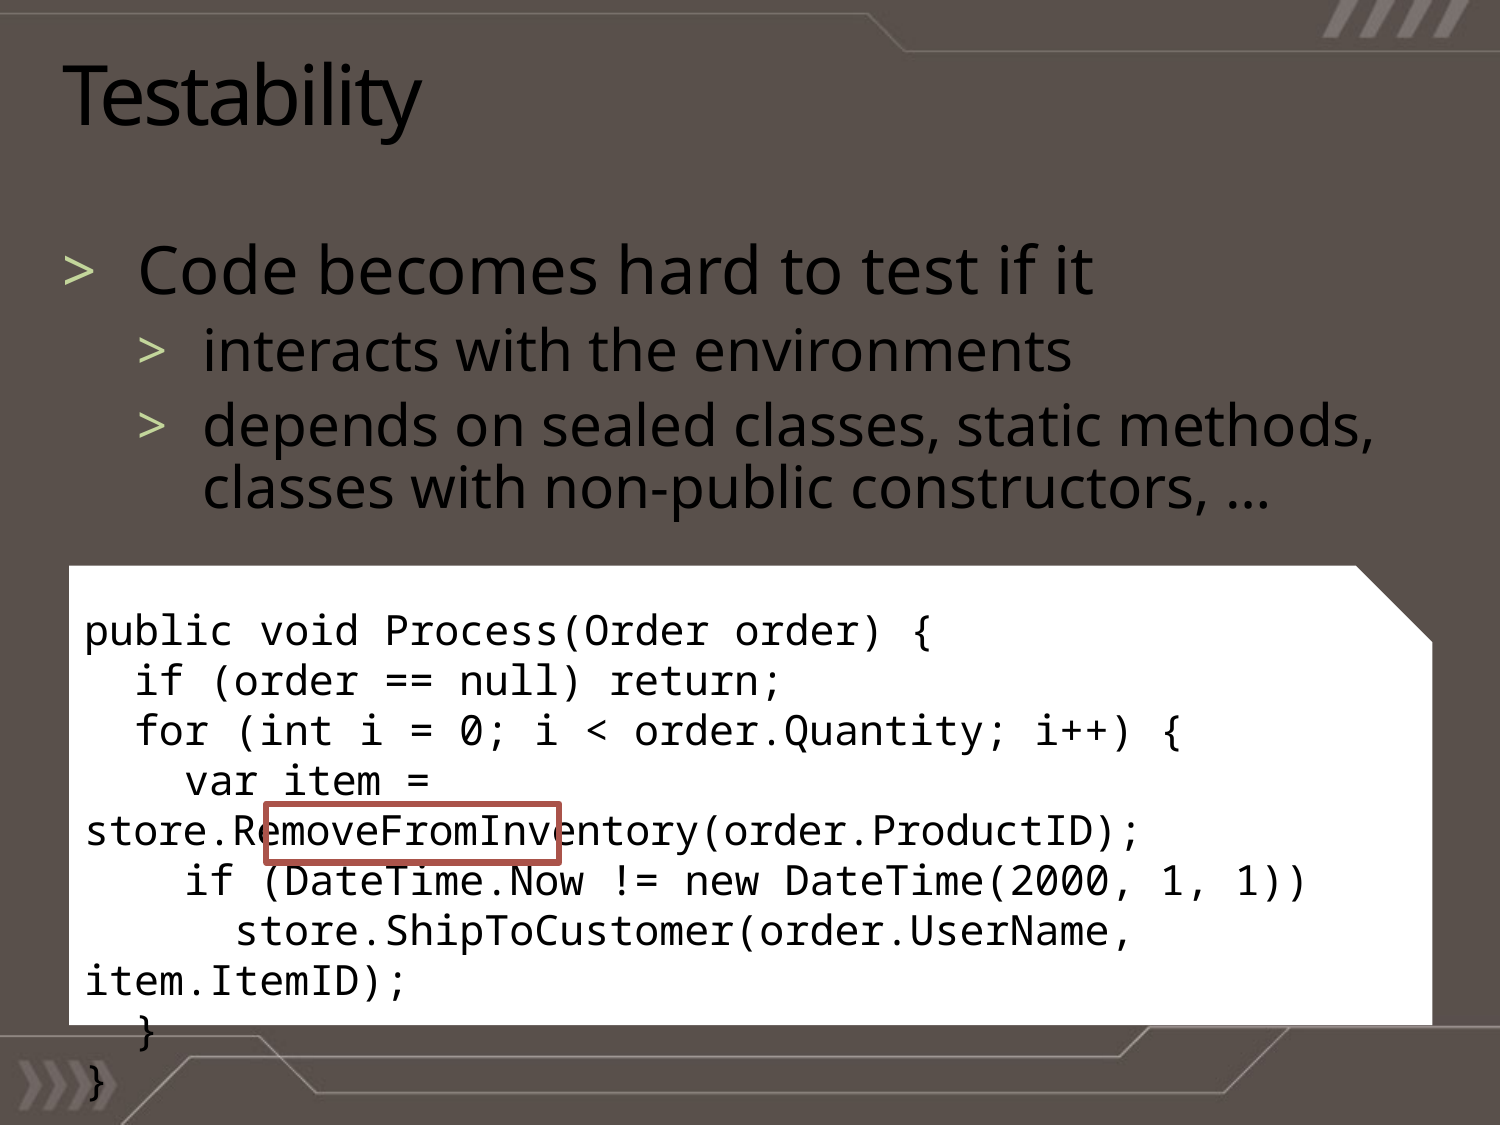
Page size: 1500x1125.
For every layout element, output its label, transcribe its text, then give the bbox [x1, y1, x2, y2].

title Testability [62, 53, 1438, 144]
list Code becomes hard to test if it interacts with the environments depends on sealed classes, static methods, classes with non-public constructors, … [62, 237, 1438, 530]
picture [0, 0, 1500, 1125]
text_box public void Process(Order order) { if (order == null) return; for (int i = 0; i < order.Quantity; i++) { var item = store.RemoveFromInventory(order.ProductID); if (DateTime.Now != new DateTime(2000, 1, 1)) store.ShipToCustomer(order.UserName, item.ItemID); } } [66, 562, 1436, 1029]
text_box [263, 801, 562, 866]
